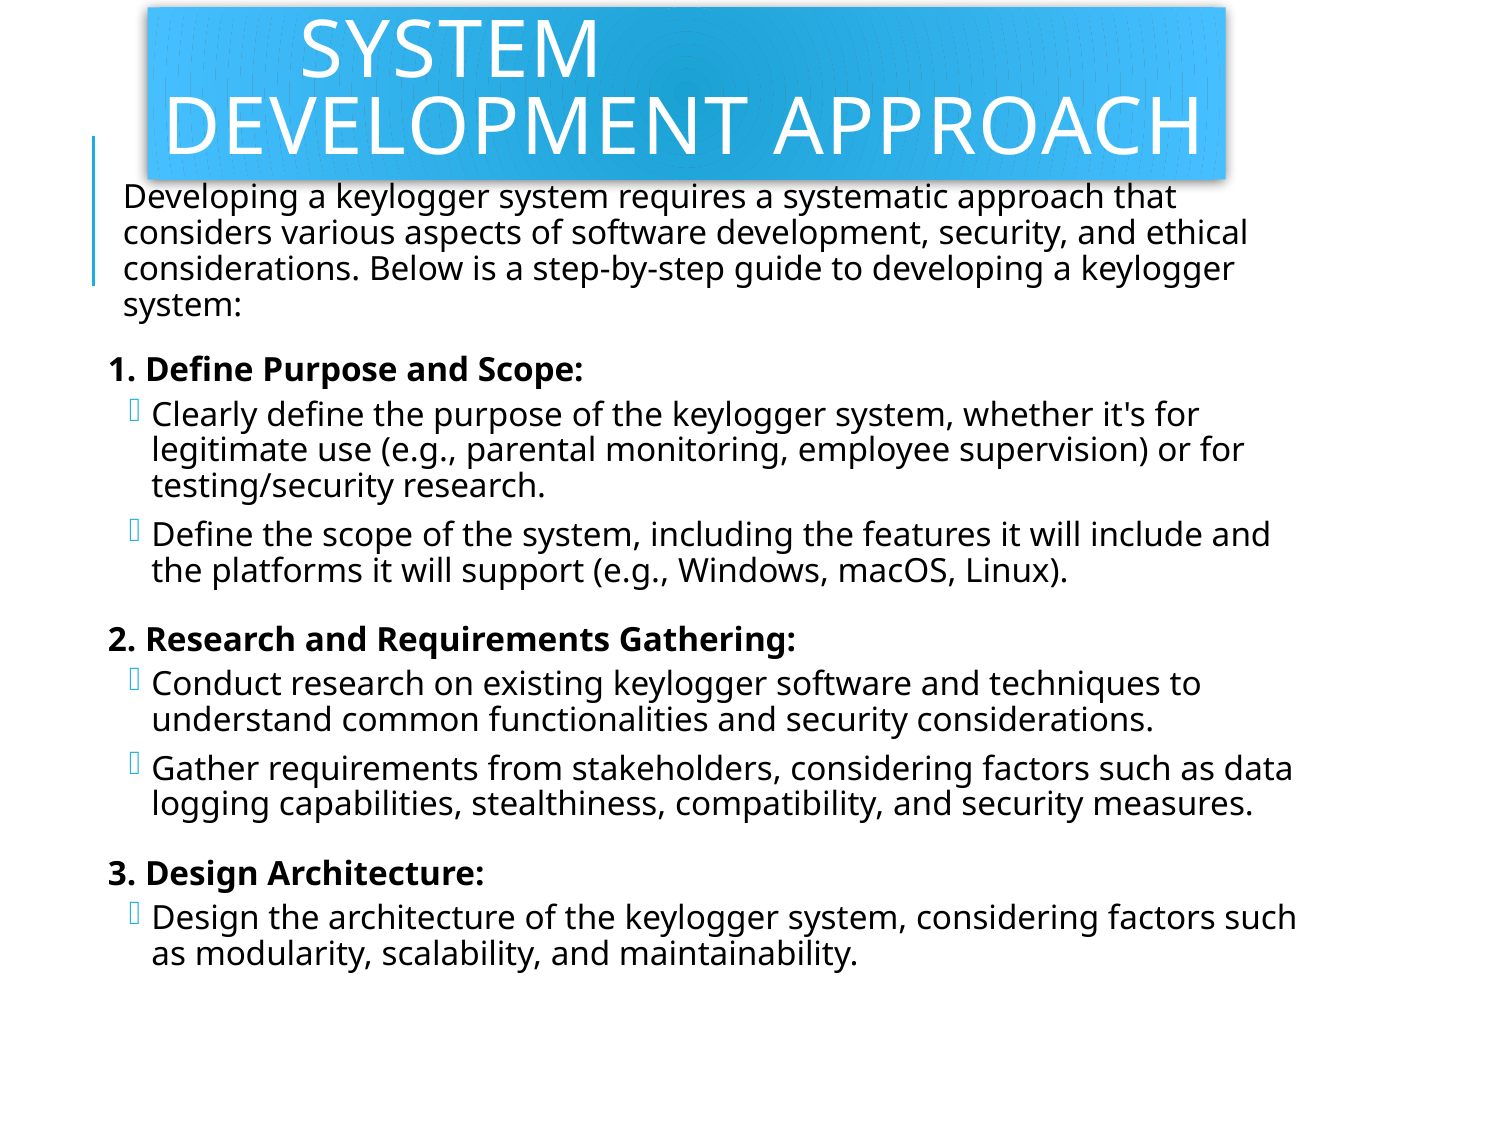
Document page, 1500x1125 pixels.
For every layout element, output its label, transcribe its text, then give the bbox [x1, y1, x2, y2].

list Developing a keylogger system requires a systematic approach that considers various aspects of software development, security, and ethical considerations. Below is a step-by-step guide to developing a keylogger system: 1. Define Purpose and Scope: Clearly define the purpose of the keylogger system, whether it's for legitimate use (e.g., parental monitoring, employee supervision) or for testing/security research. Define the scope of the system, including the features it will include and the platforms it will support (e.g., Windows, macOS, Linux). 2. Research and Requirements Gathering: Conduct research on existing keylogger software and techniques to understand common functionalities and security considerations. Gather requirements from stakeholders, considering factors such as data logging capabilities, stealthiness, compatibility, and security measures. 3. Design Architecture: Design the architecture of the keylogger system, considering factors such as modularity, scalability, and maintainability. [100, 172, 1315, 897]
title System Development approach [147, 7, 1226, 172]
